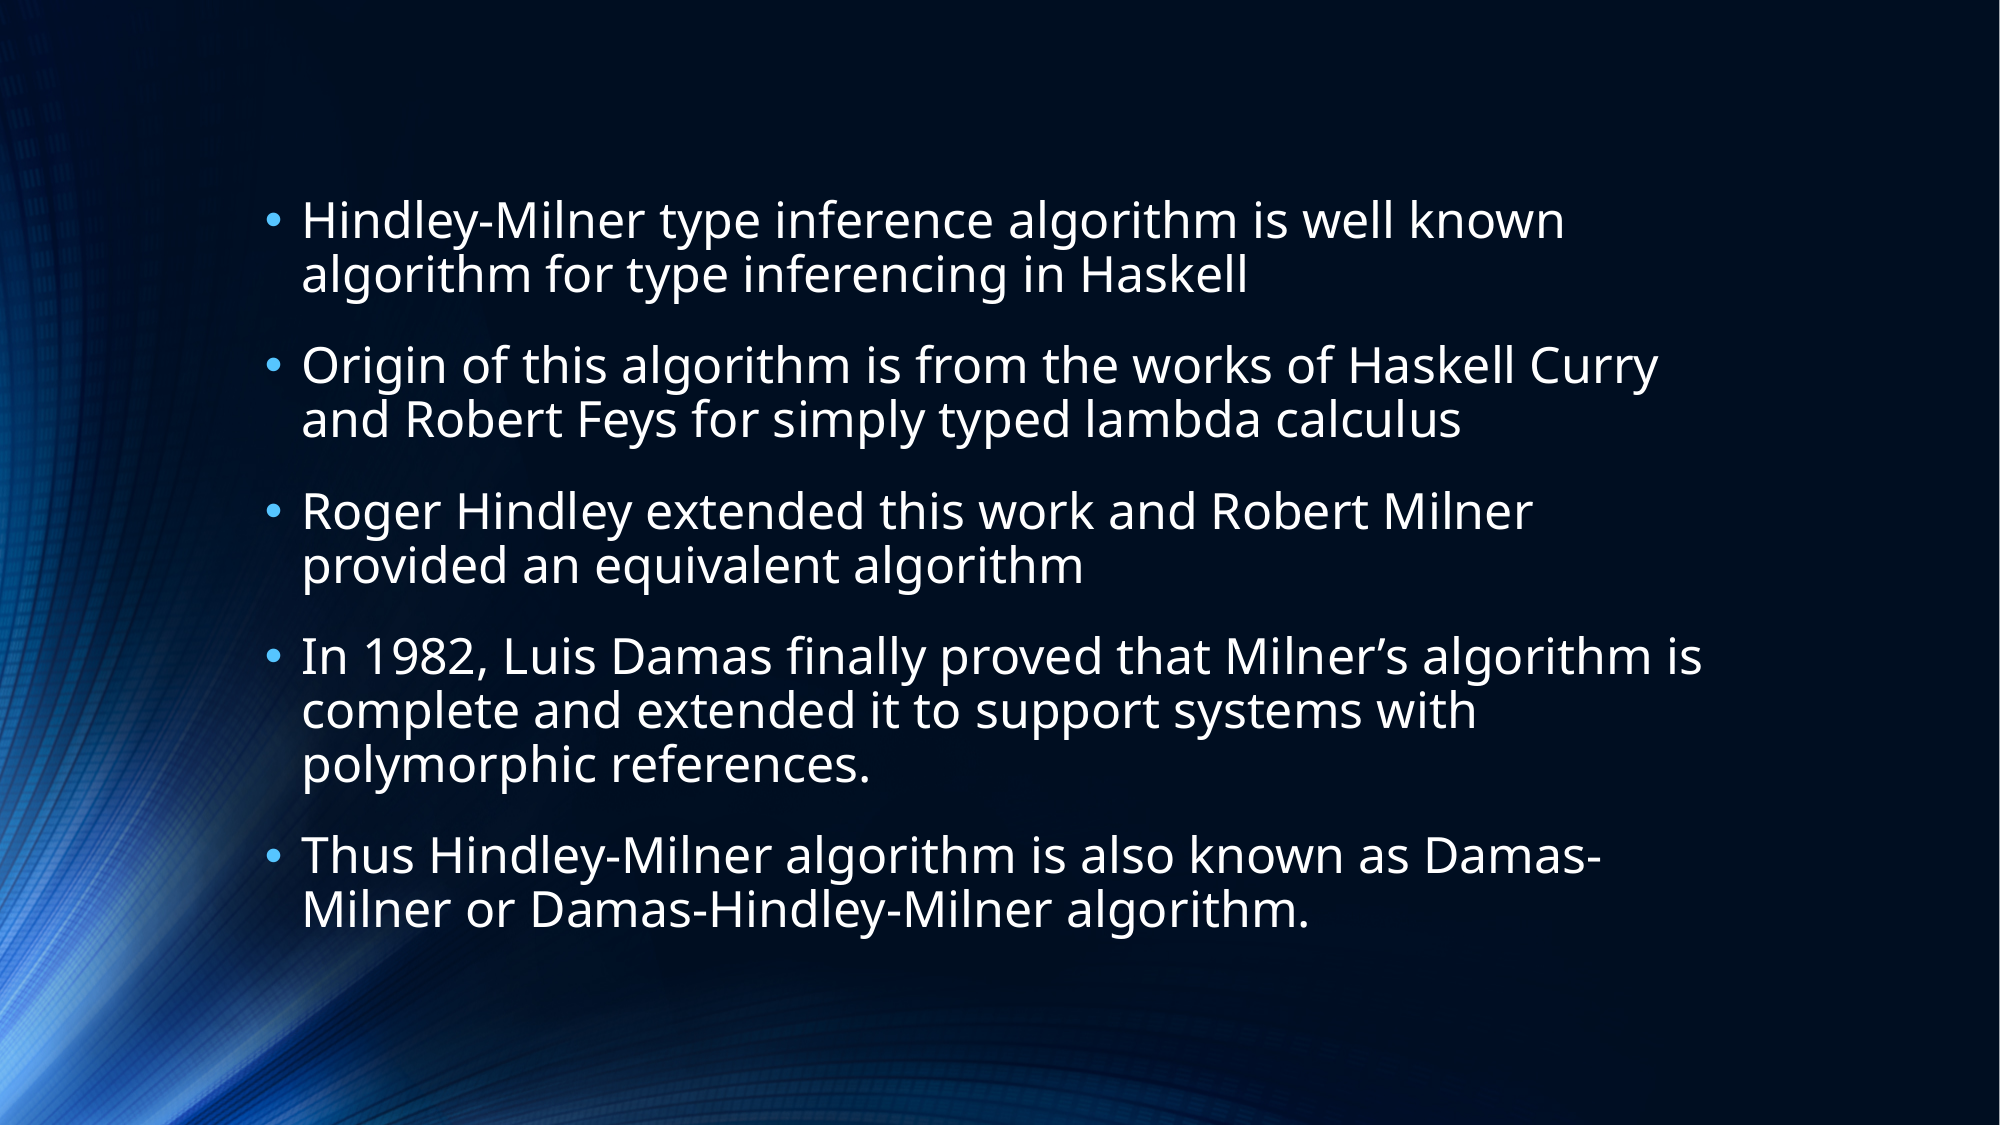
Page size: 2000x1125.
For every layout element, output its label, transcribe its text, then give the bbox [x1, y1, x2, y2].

list Hindley-Milner type inference algorithm is well known algorithm for type inferencing in Haskell Origin of this algorithm is from the works of Haskell Curry and Robert Feys for simply typed lambda calculus Roger Hindley extended this work and Robert Milner provided an equivalent algorithm In 1982, Luis Damas finally proved that Milner’s algorithm is complete and extended it to support systems with polymorphic references. Thus Hindley-Milner algorithm is also known as Damas-Milner or Damas-Hindley-Milner algorithm. [249, 187, 1749, 988]
picture [0, 0, 2000, 1125]
